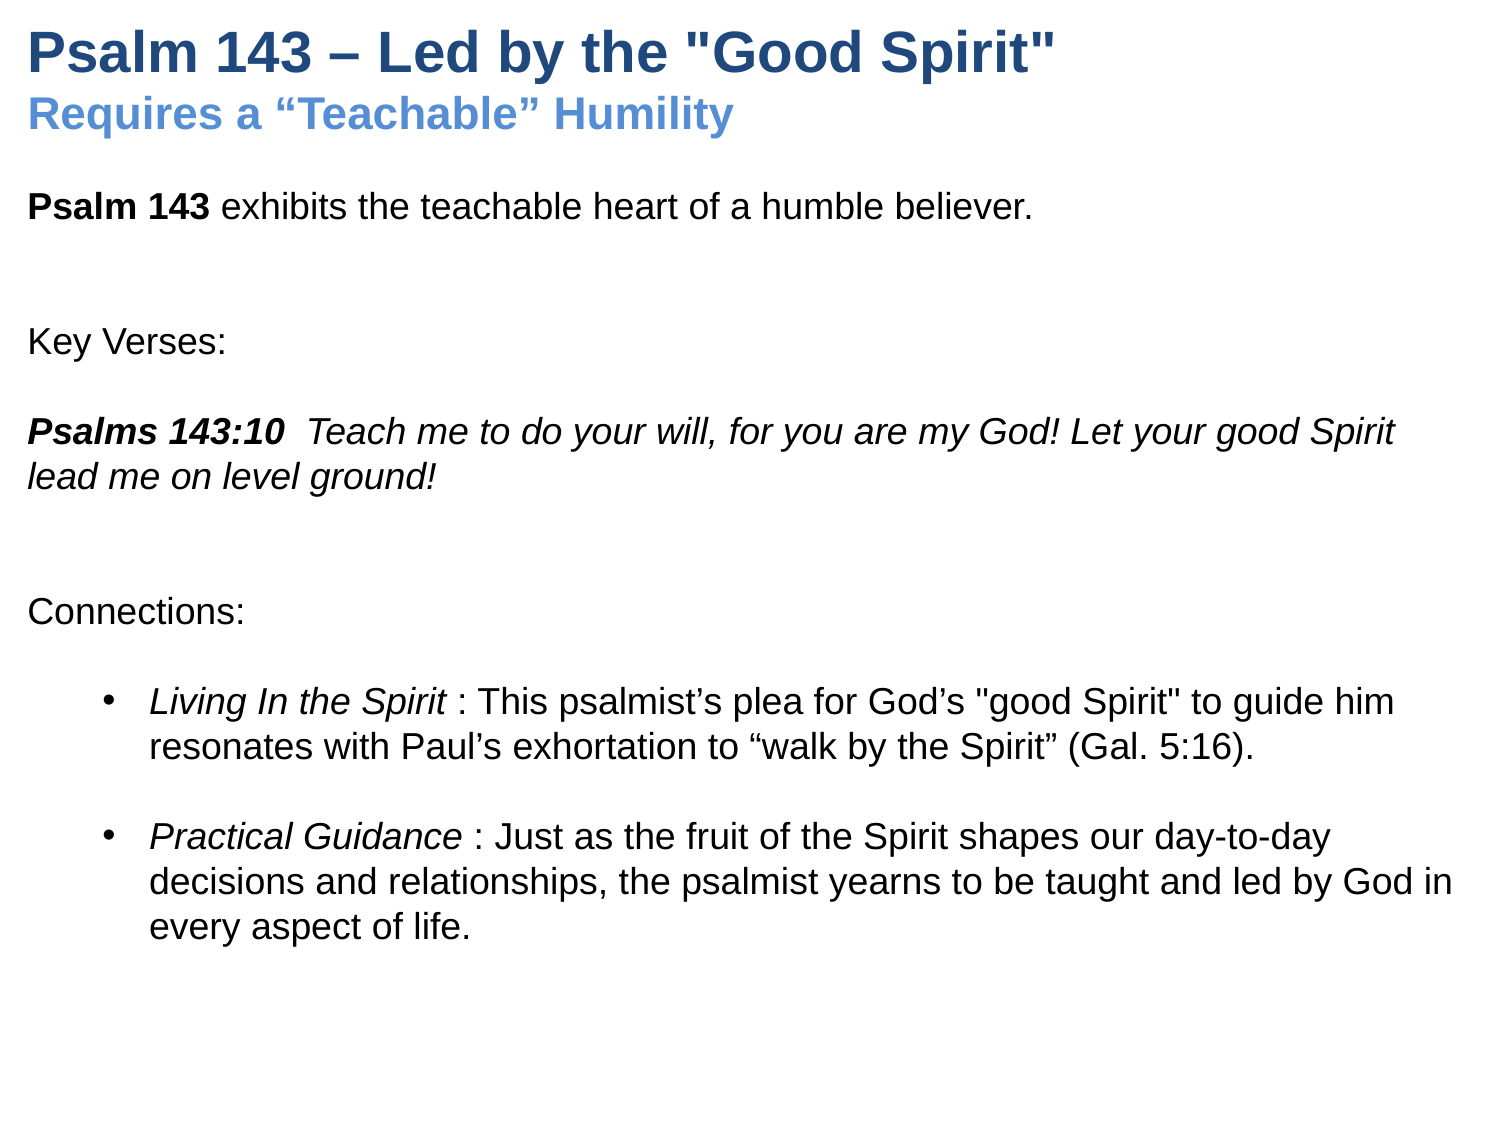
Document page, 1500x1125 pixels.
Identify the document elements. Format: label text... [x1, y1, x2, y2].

title Psalm 143 – Led by the "Good Spirit" Requires a “Teachable” Humility [12, 1, 1488, 152]
text_box Psalm 143 exhibits the teachable heart of a humble believer. Key Verses: Psalms 143:10 Teach me to do your will, for you are my God! Let your good Spirit lead me on level ground! Connections: Living In the Spirit : This psalmist’s plea for God’s "good Spirit" to guide him resonates with Paul’s exhortation to “walk by the Spirit” (Gal. 5:16). Practical Guidance : Just as the fruit of the Spirit shapes our day-to-day decisions and relationships, the psalmist yearns to be taught and led by God in every aspect of life. [12, 174, 1488, 955]
